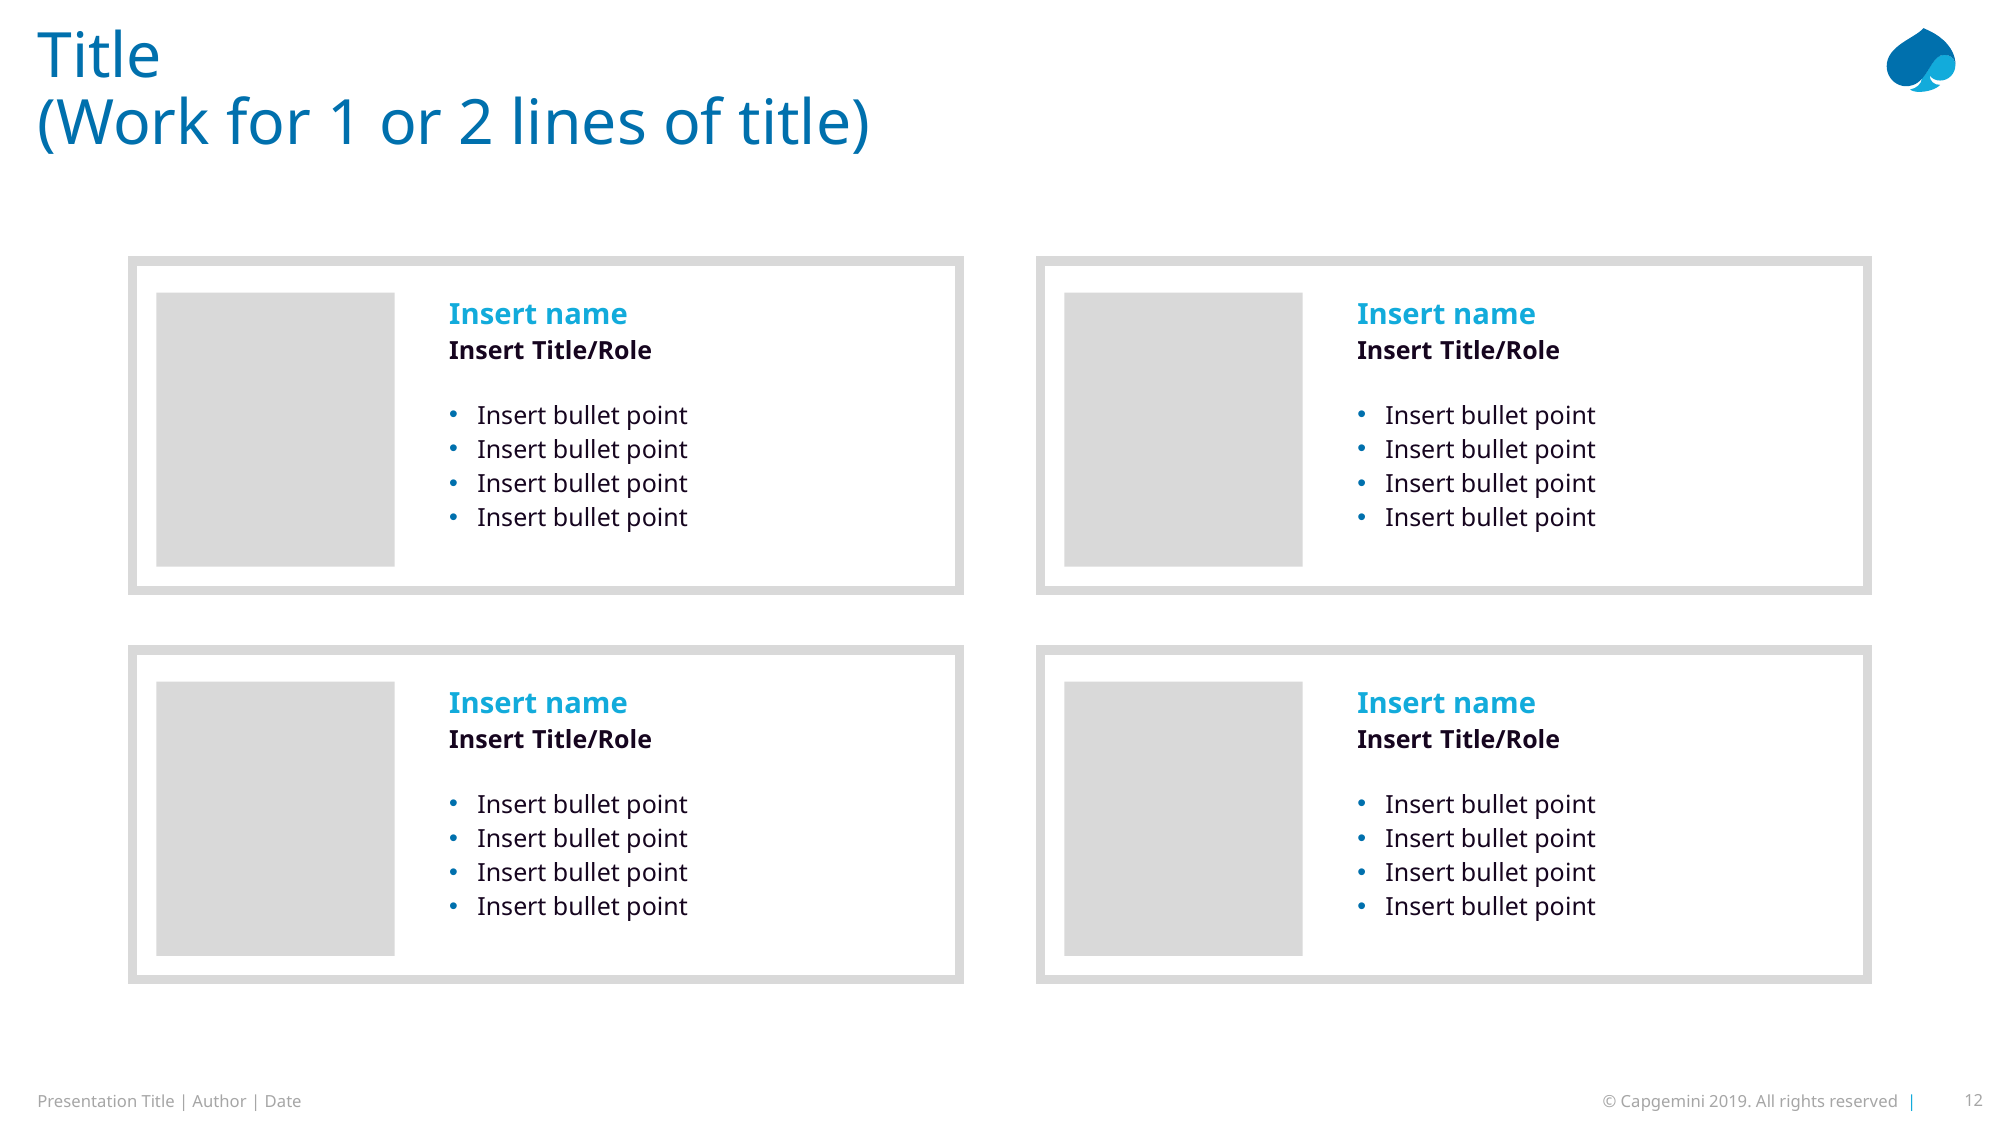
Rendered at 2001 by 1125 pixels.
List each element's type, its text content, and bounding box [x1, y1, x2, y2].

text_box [1040, 649, 1868, 980]
title Title (Work for 1 or 2 lines of title) [37, 0, 1863, 182]
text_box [1040, 260, 1868, 591]
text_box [132, 649, 960, 980]
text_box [132, 260, 960, 591]
